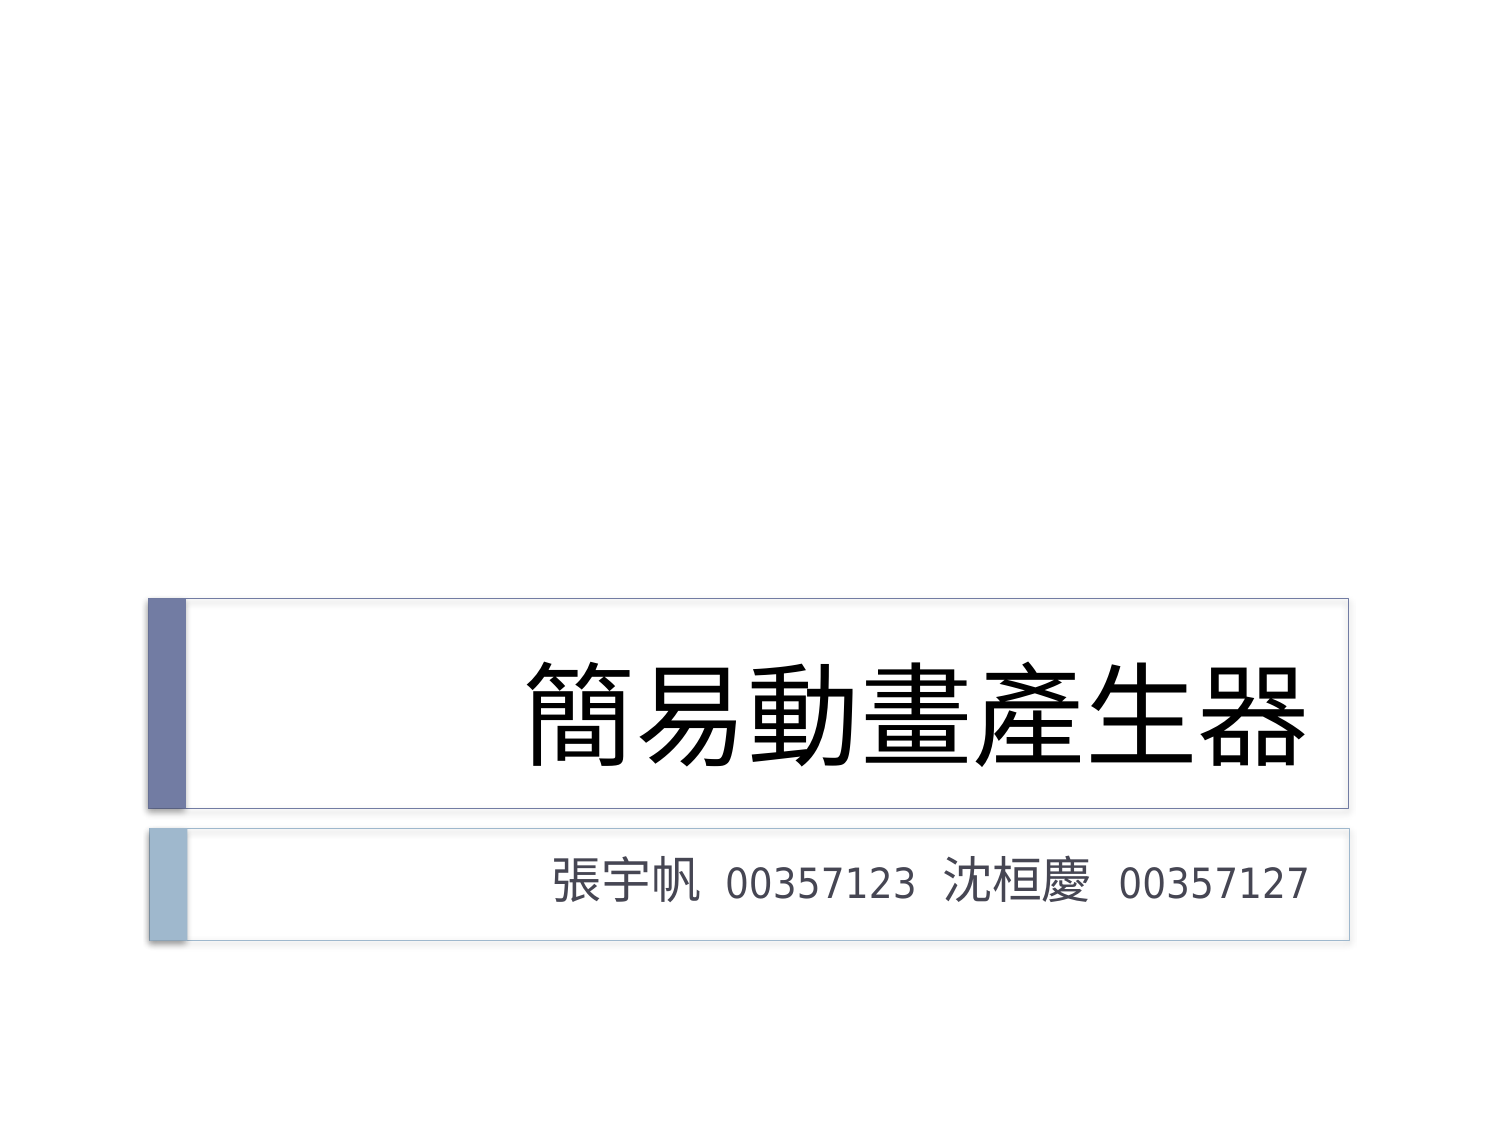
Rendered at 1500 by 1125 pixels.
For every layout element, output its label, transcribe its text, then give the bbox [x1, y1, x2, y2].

subtitle 張宇帆 00357123 沈桓慶 00357127 [200, 840, 1325, 929]
title 簡易動畫產生器 [200, 637, 1325, 800]
